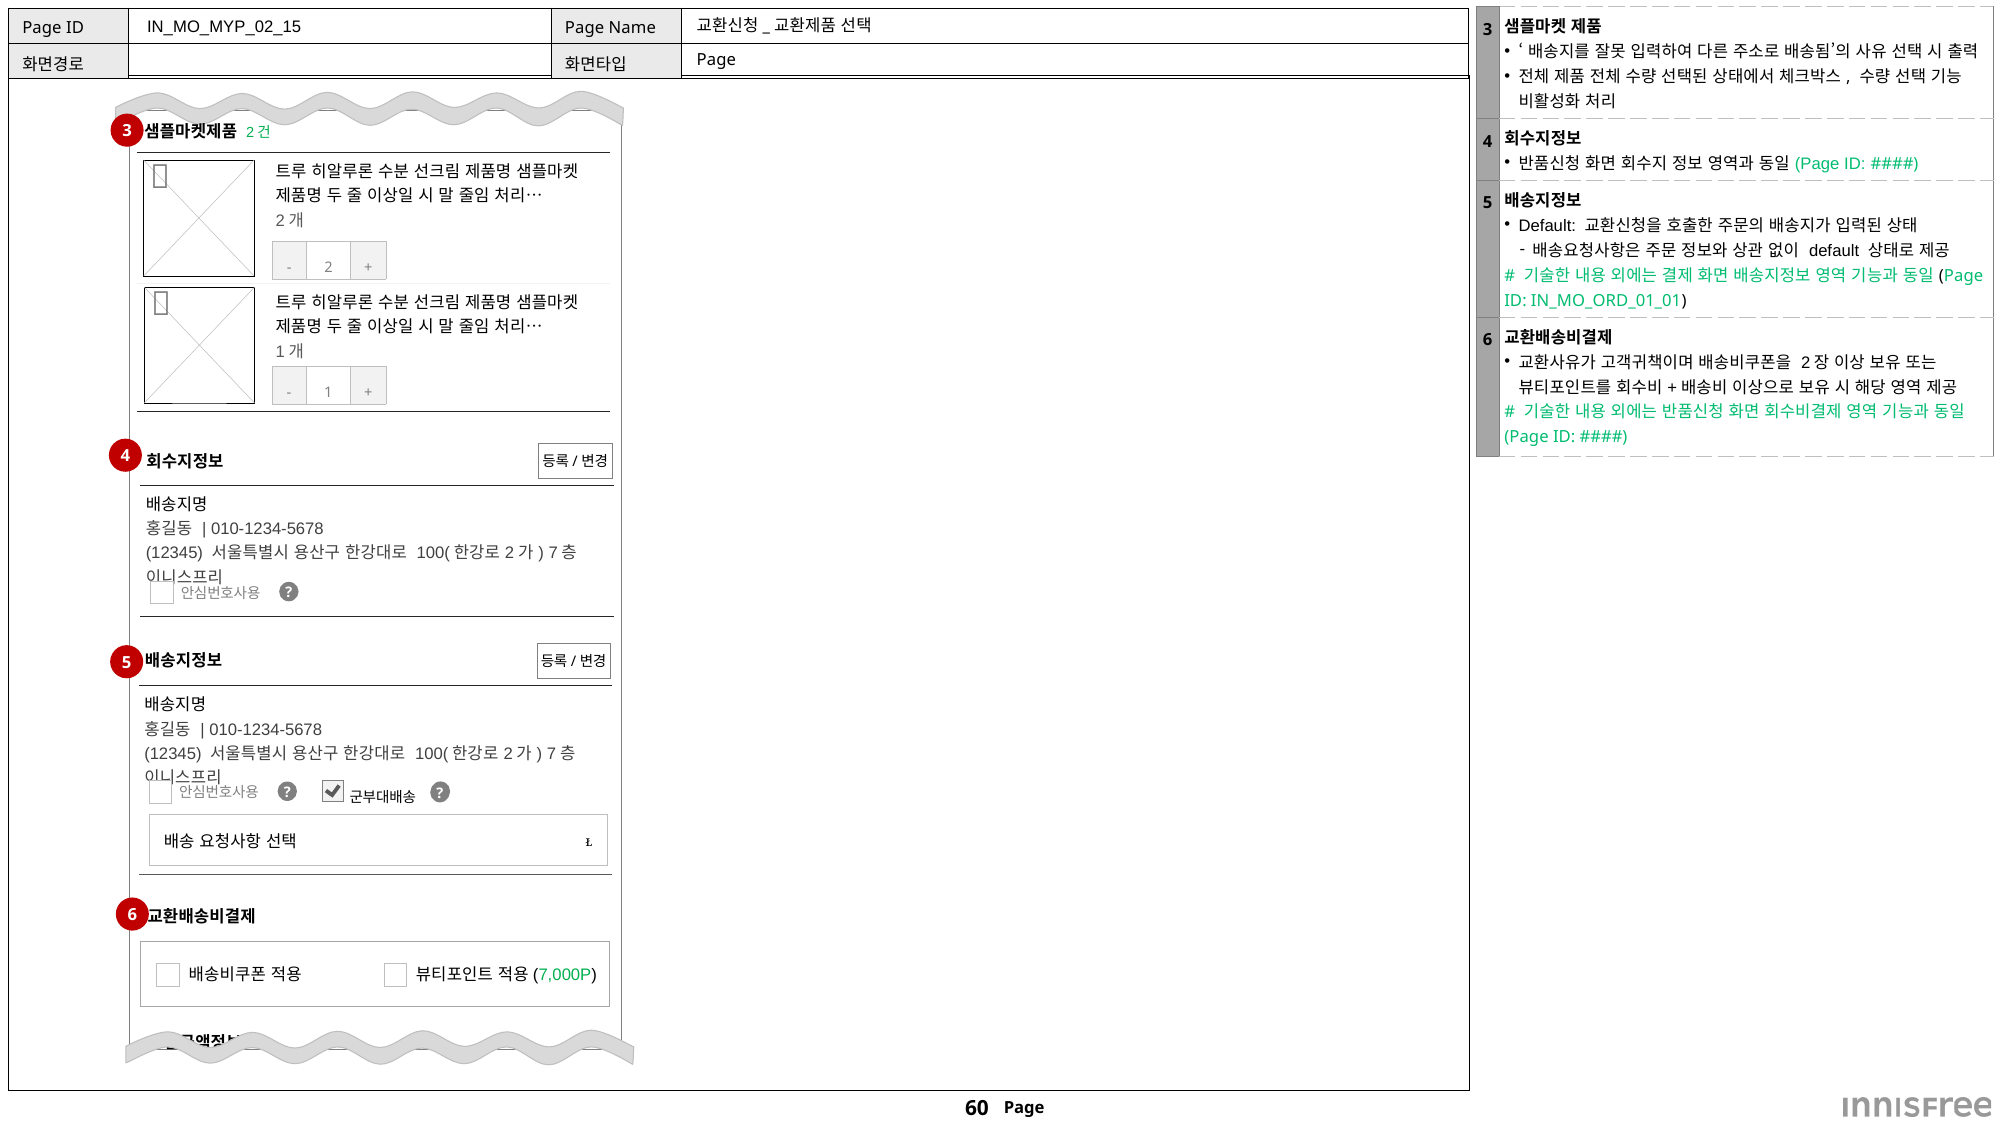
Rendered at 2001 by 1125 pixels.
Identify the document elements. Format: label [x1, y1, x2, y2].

table_header [307, 242, 350, 279]
text_box [149, 576, 327, 609]
table_header [140, 486, 614, 616]
table_cell [1477, 318, 1499, 456]
table_cell [1477, 119, 1499, 180]
table_cell [1477, 181, 1499, 317]
table_header [351, 367, 386, 404]
text_box [538, 442, 613, 480]
text_box [110, 90, 625, 148]
table_header [1477, 7, 1499, 118]
table_header [139, 686, 612, 817]
table_cell [270, 241, 610, 283]
text_box [124, 1024, 636, 1066]
text_box [115, 897, 271, 933]
table_header [273, 367, 306, 404]
table_header [273, 242, 306, 279]
table_header [150, 815, 607, 865]
table_header [307, 367, 350, 404]
table_header [351, 242, 386, 279]
text_box [148, 775, 513, 809]
subtitle [127, 8, 552, 44]
table_header [1500, 7, 1993, 118]
text_box [139, 940, 630, 1008]
text_box [110, 642, 238, 679]
table_cell [139, 817, 612, 874]
text_box [681, 42, 1467, 78]
picture [1843, 1097, 1992, 1117]
text_box [536, 642, 611, 679]
title [681, 8, 1467, 42]
text_box [108, 438, 239, 478]
text_box [136, 285, 255, 404]
table_header [137, 153, 610, 283]
text_box [135, 158, 255, 276]
table_cell [1500, 118, 1993, 457]
table_cell [137, 284, 610, 411]
